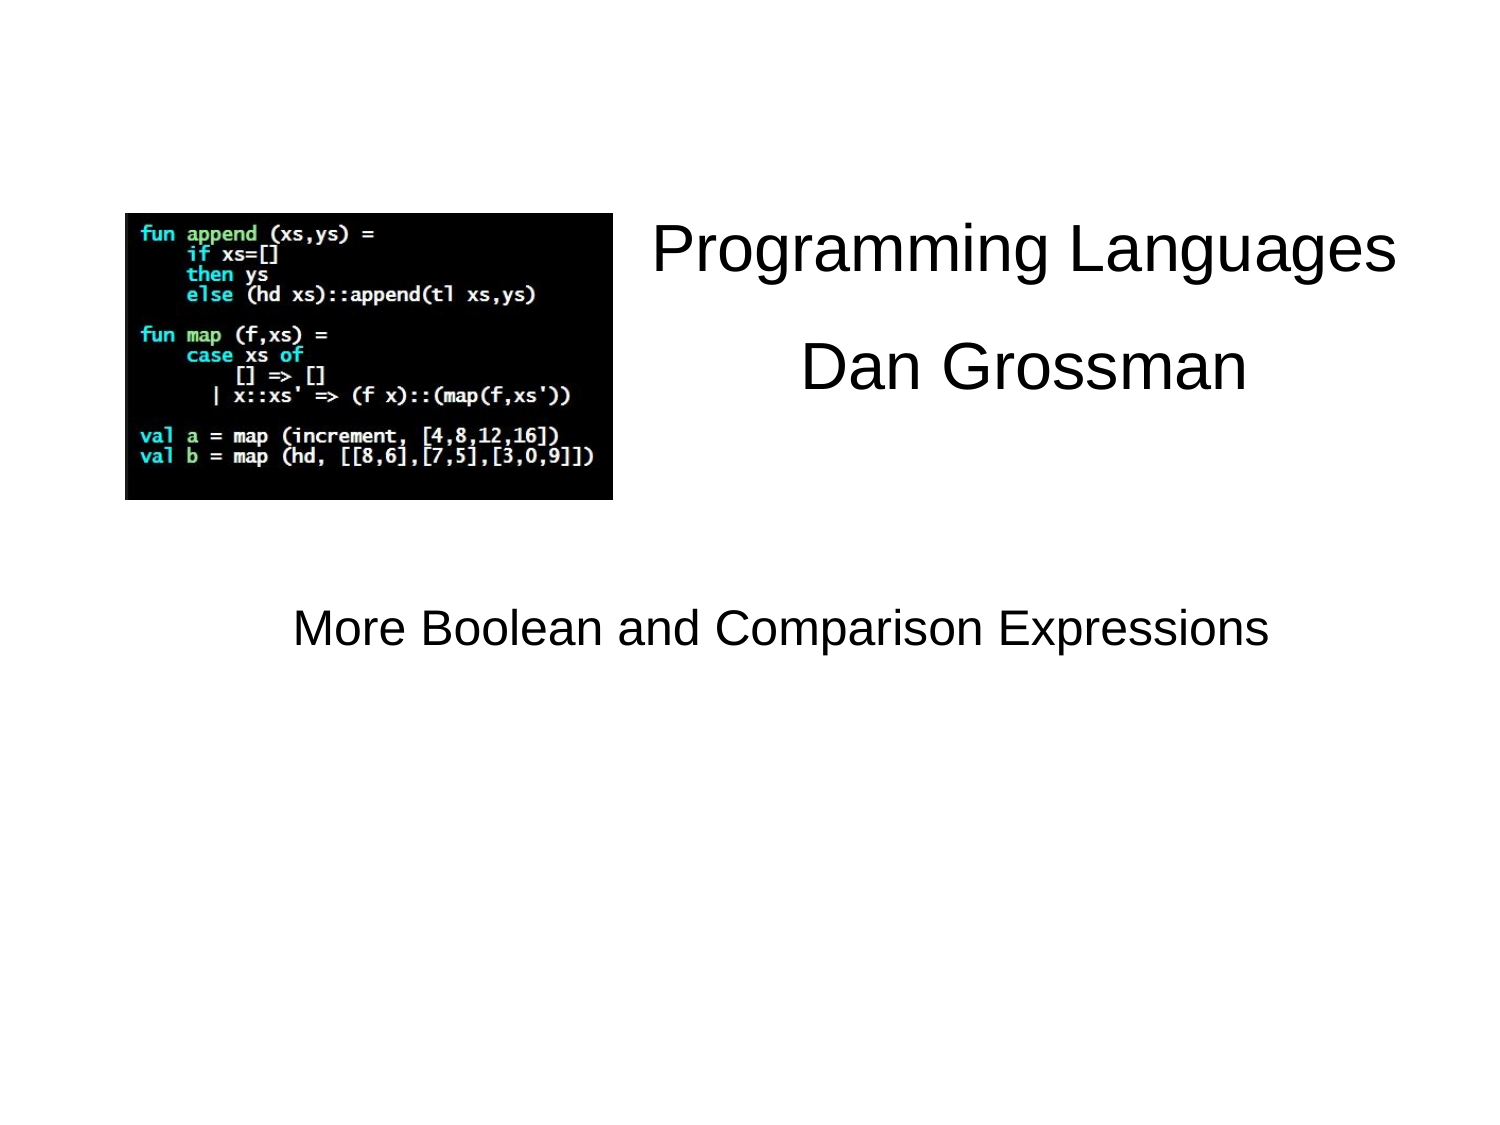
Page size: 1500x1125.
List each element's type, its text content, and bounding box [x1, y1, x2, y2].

title Programming Languages Dan Grossman [616, 224, 1451, 463]
picture [124, 213, 613, 501]
subtitle More Boolean and Comparison Expressions [224, 587, 1338, 788]
